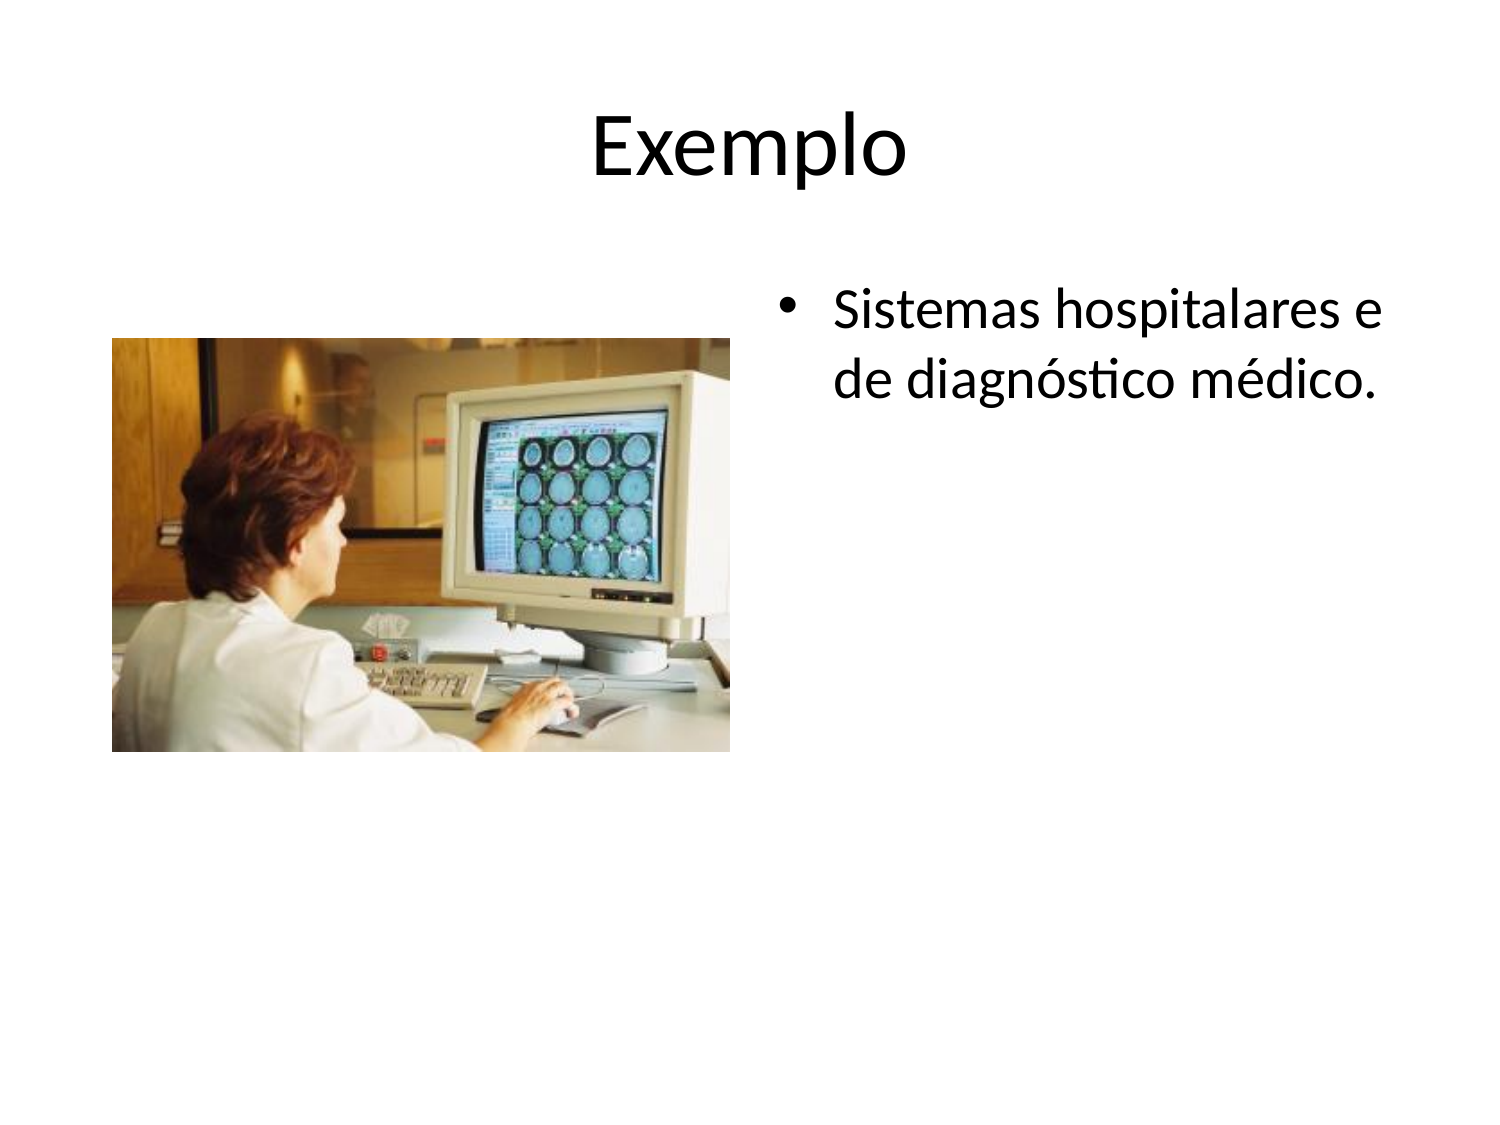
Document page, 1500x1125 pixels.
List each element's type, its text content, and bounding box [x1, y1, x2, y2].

picture [111, 337, 730, 752]
list Sistemas hospitalares e de diagnóstico médico. [762, 262, 1425, 1005]
title Exemplo [75, 45, 1425, 233]
